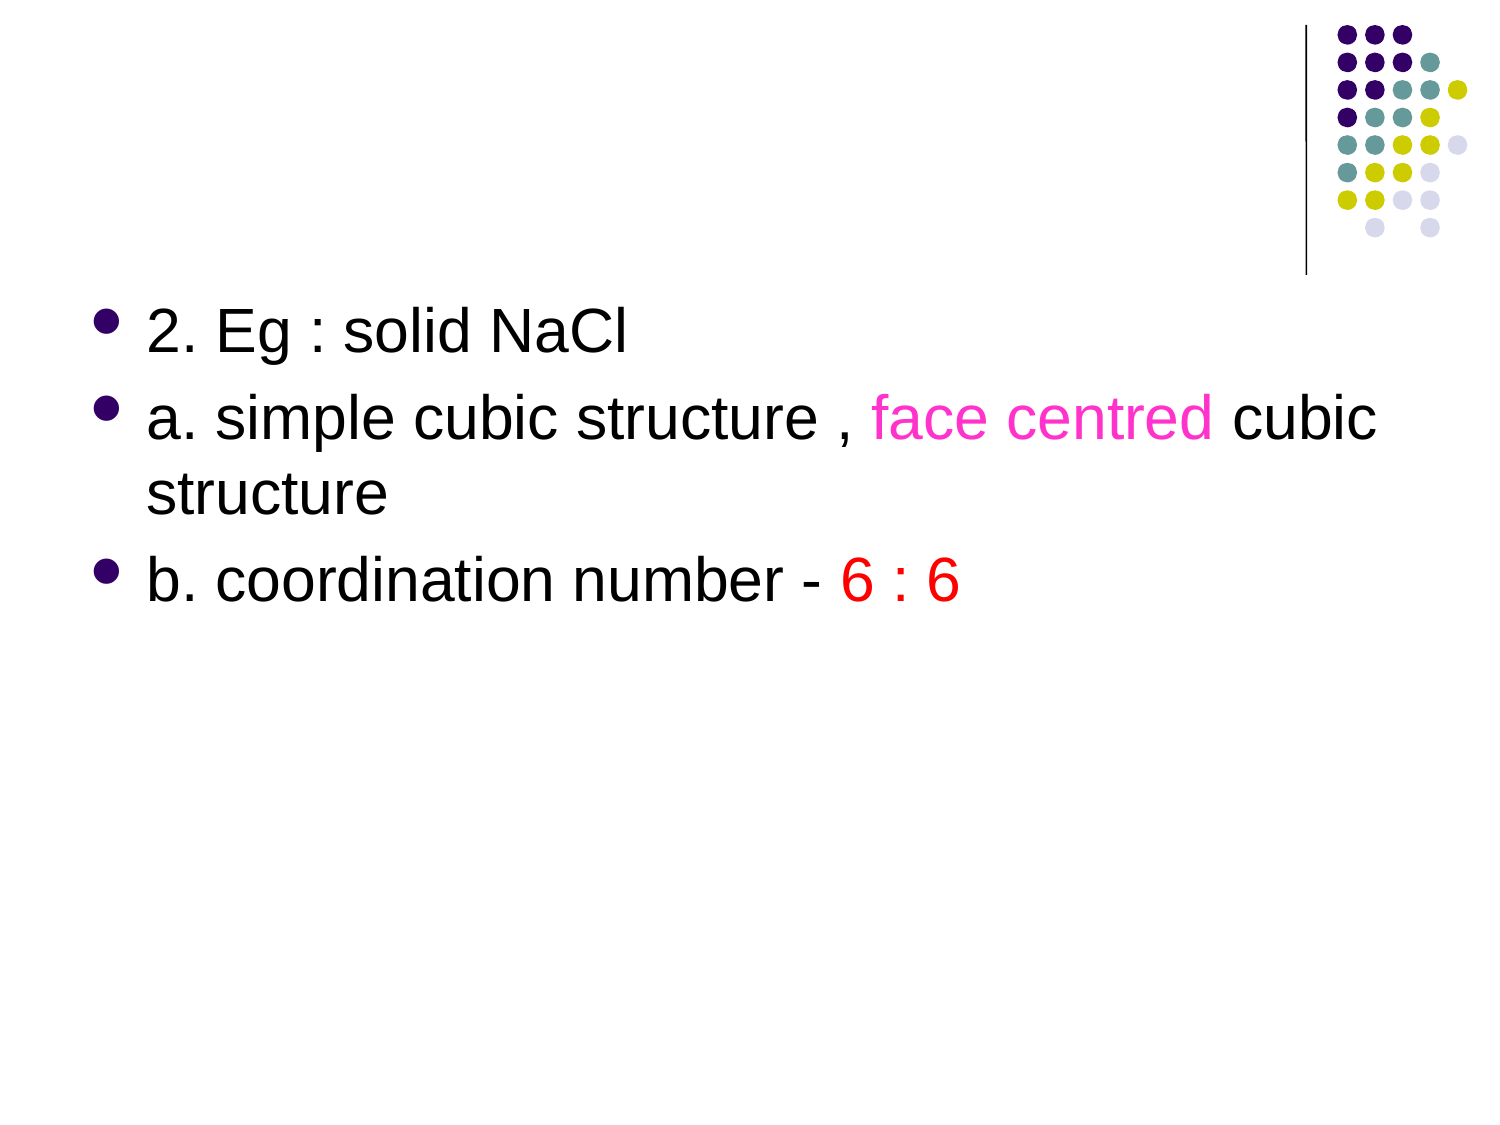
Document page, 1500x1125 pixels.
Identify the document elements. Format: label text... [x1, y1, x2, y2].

list 2. Eg : solid NaCl a. simple cubic structure , face centred cubic structure b. coordination number - 6 : 6 [75, 282, 1425, 1006]
